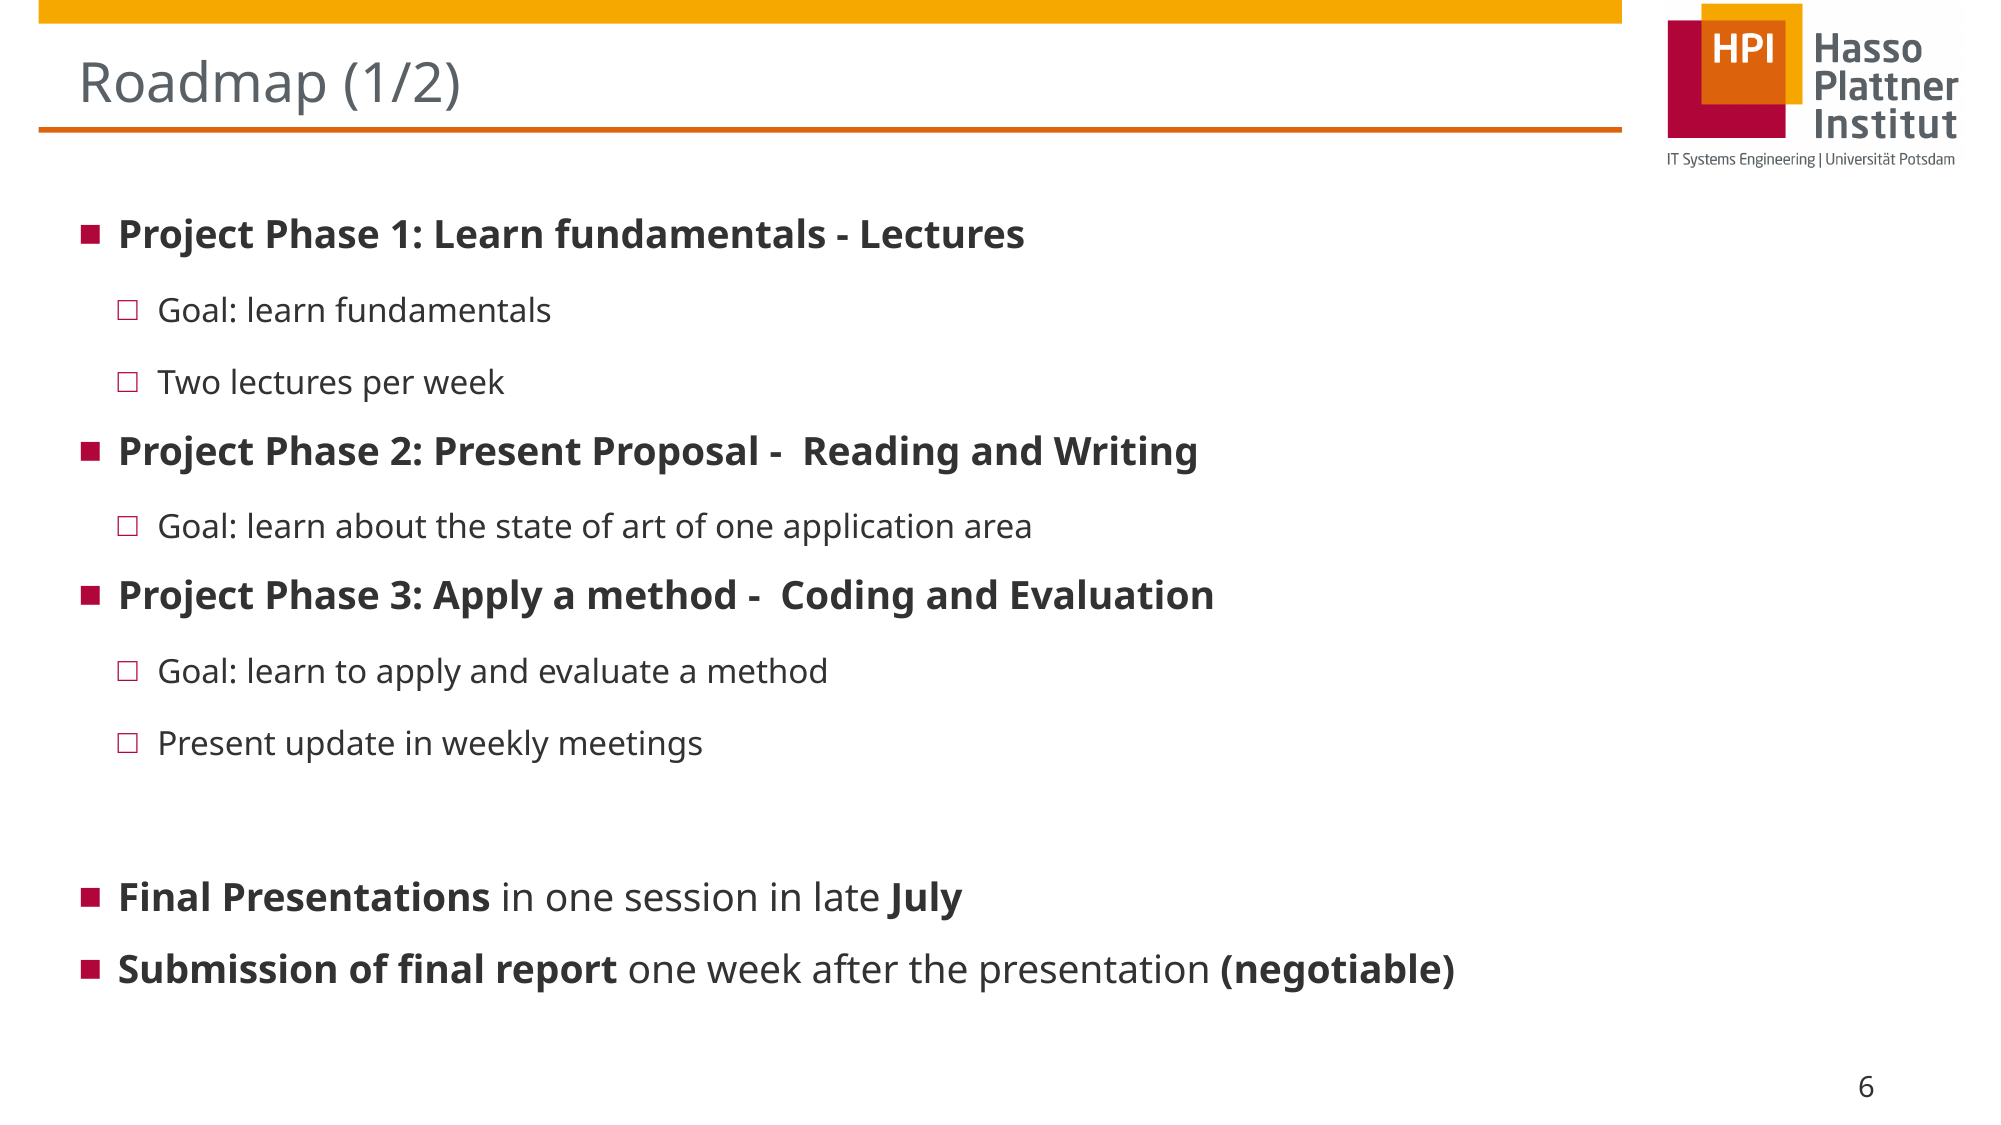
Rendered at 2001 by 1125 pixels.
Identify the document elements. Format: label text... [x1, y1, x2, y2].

picture [1664, 0, 1965, 170]
title Roadmap (1/2) [78, 23, 1583, 115]
slide_number 6 [1840, 1070, 1961, 1109]
list Project Phase 1: Learn fundamentals - Lectures Goal: learn fundamentals Two lectures per week Project Phase 2: Present Proposal - Reading and Writing Goal: learn about the state of art of one application area Project Phase 3: Apply a method - Coding and Evaluation Goal: learn to apply and evaluate a method Present update in weekly meetings Final Presentations in one session in late July Submission of final report one week after the presentation (negotiable) [78, 201, 1809, 988]
